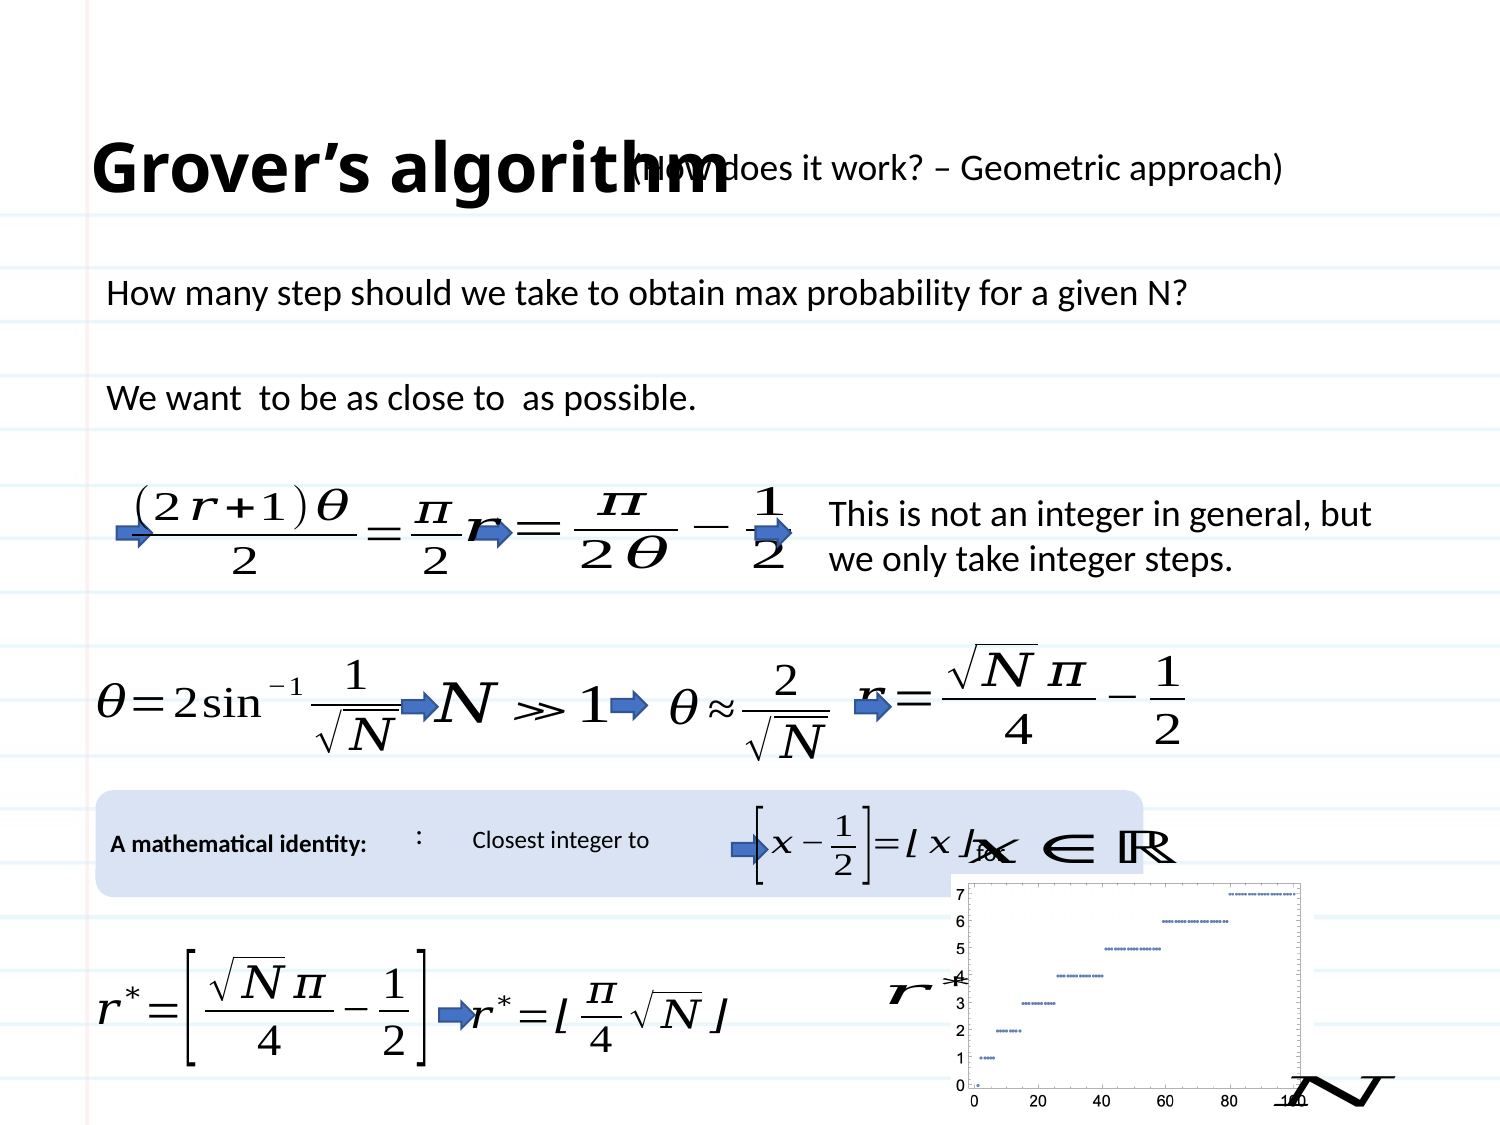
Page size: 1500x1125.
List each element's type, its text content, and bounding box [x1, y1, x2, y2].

text_box [758, 838, 769, 861]
text_box How many step should we take to obtain max probability for a given N? [91, 260, 1221, 321]
text_box [730, 833, 756, 866]
text_box [610, 689, 649, 722]
text_box [474, 521, 513, 549]
text_box A mathematical identity: [95, 820, 394, 865]
text_box [438, 999, 475, 1031]
text_box [854, 690, 893, 723]
text_box [401, 690, 440, 723]
picture [951, 874, 1314, 1113]
text_box [115, 518, 154, 549]
text_box [94, 789, 1145, 899]
text_box This is not an integer in general, but we only take integer steps. [813, 481, 1389, 586]
text_box for [961, 828, 1023, 874]
text_box Grover’s algorithm [74, 123, 1425, 206]
text_box (How does it work? – Geometric approach) [616, 135, 1324, 196]
text_box [754, 517, 793, 549]
